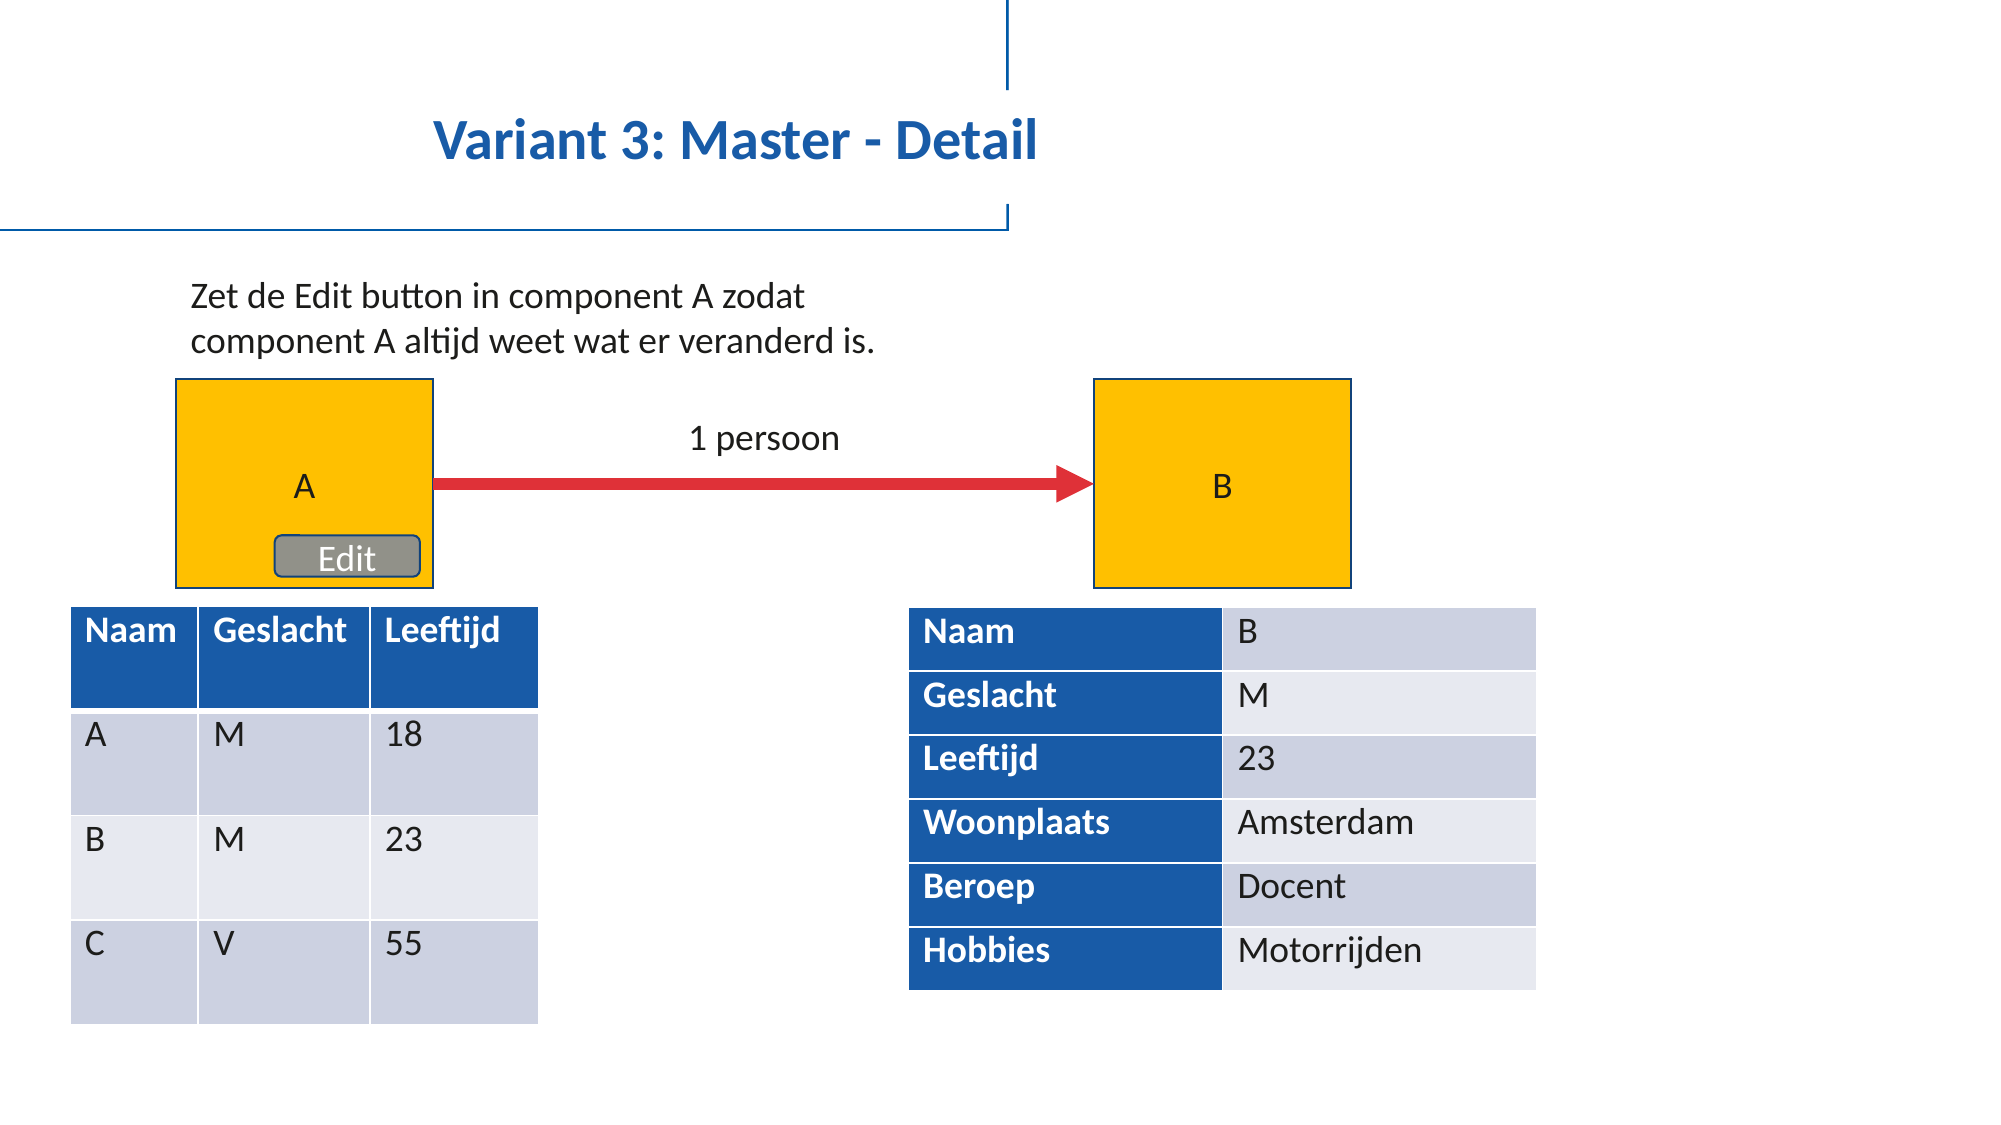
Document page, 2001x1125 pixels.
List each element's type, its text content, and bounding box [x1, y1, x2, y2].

table_cell A [71, 714, 197, 815]
table_header Naam [909, 608, 1222, 670]
text_box 1 persoon [673, 405, 856, 465]
table_cell M [199, 714, 369, 815]
table_cell M [199, 816, 369, 919]
table_header Geslacht [199, 607, 369, 708]
table_cell B [71, 816, 197, 919]
table_cell Docent [1223, 864, 1536, 926]
table_cell Amsterdam [1223, 800, 1536, 862]
picture [0, 0, 1009, 231]
table_cell 18 [371, 714, 538, 815]
table_cell Geslacht [909, 672, 1222, 734]
table_header Leeftijd [371, 607, 538, 708]
table_header B [1223, 608, 1536, 670]
table_cell Motorrijden [1223, 928, 1536, 990]
table_cell 23 [371, 816, 538, 919]
table_cell 55 [371, 921, 538, 1024]
text_box Zet de Edit button in component A zodat component A altijd weet wat er veranderd is. [175, 263, 921, 369]
table_cell Woonplaats [909, 800, 1222, 862]
text_box Edit [273, 534, 421, 578]
table_cell Hobbies [909, 928, 1222, 990]
table_cell Leeftijd [909, 736, 1222, 798]
table_cell M [1223, 672, 1536, 734]
table_cell C [71, 921, 197, 1024]
title Variant 3: Master - Detail [433, 112, 1842, 169]
table_cell 23 [1223, 736, 1536, 798]
text_box B [1093, 378, 1352, 589]
table_cell V [199, 921, 369, 1024]
table_cell Beroep [909, 864, 1222, 926]
text_box A [175, 378, 434, 589]
table_header Naam [71, 607, 197, 708]
